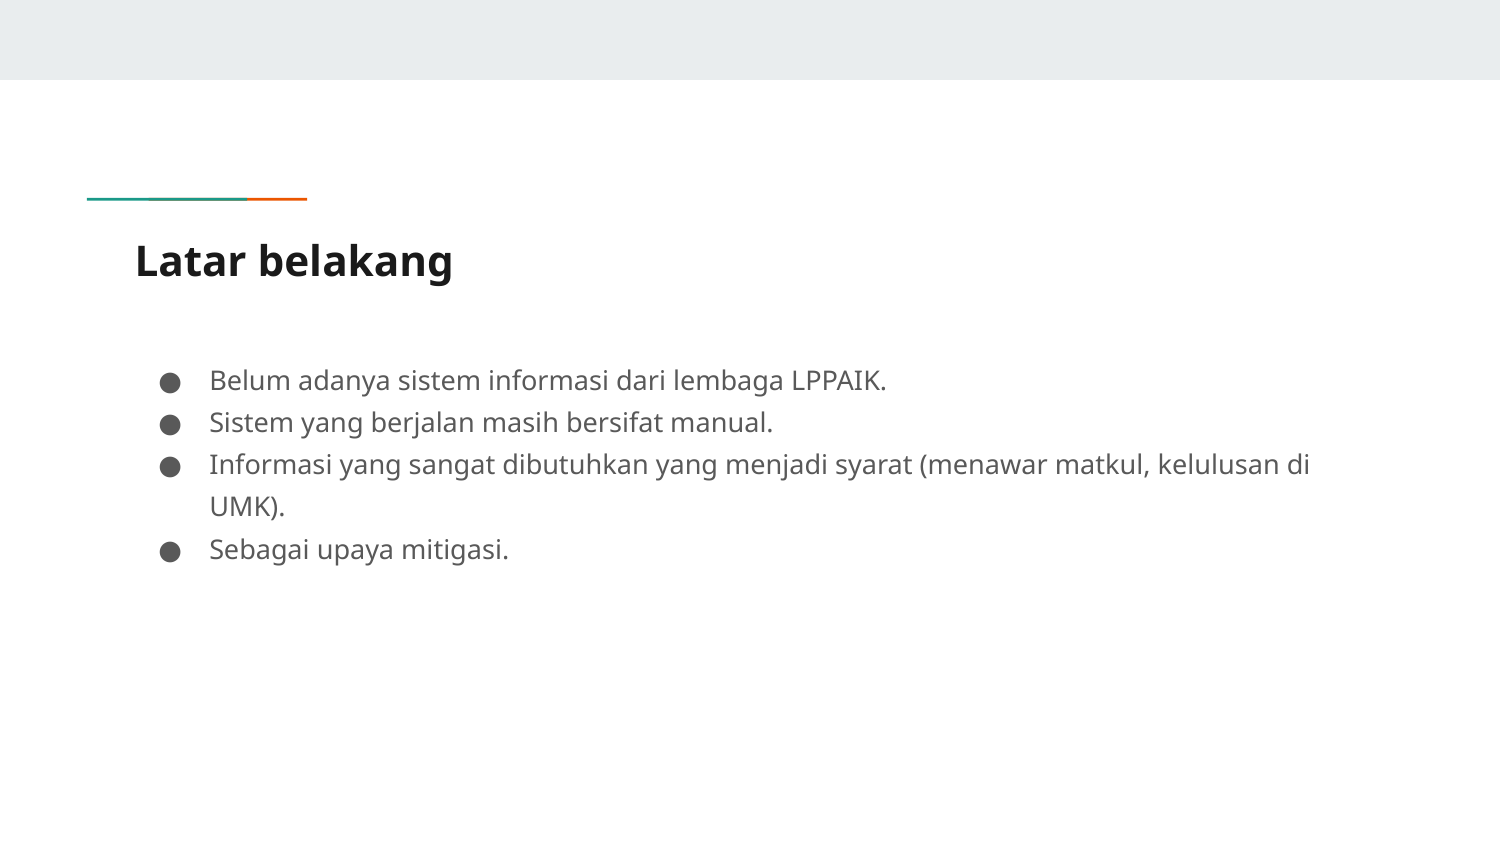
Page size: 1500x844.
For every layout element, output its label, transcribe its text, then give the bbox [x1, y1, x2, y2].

title Latar belakang [119, 216, 1381, 305]
list Belum adanya sistem informasi dari lembaga LPPAIK. Sistem yang berjalan masih bersifat manual. Informasi yang sangat dibutuhkan yang menjadi syarat (menawar matkul, kelulusan di UMK). Sebagai upaya mitigasi. [119, 341, 1381, 712]
